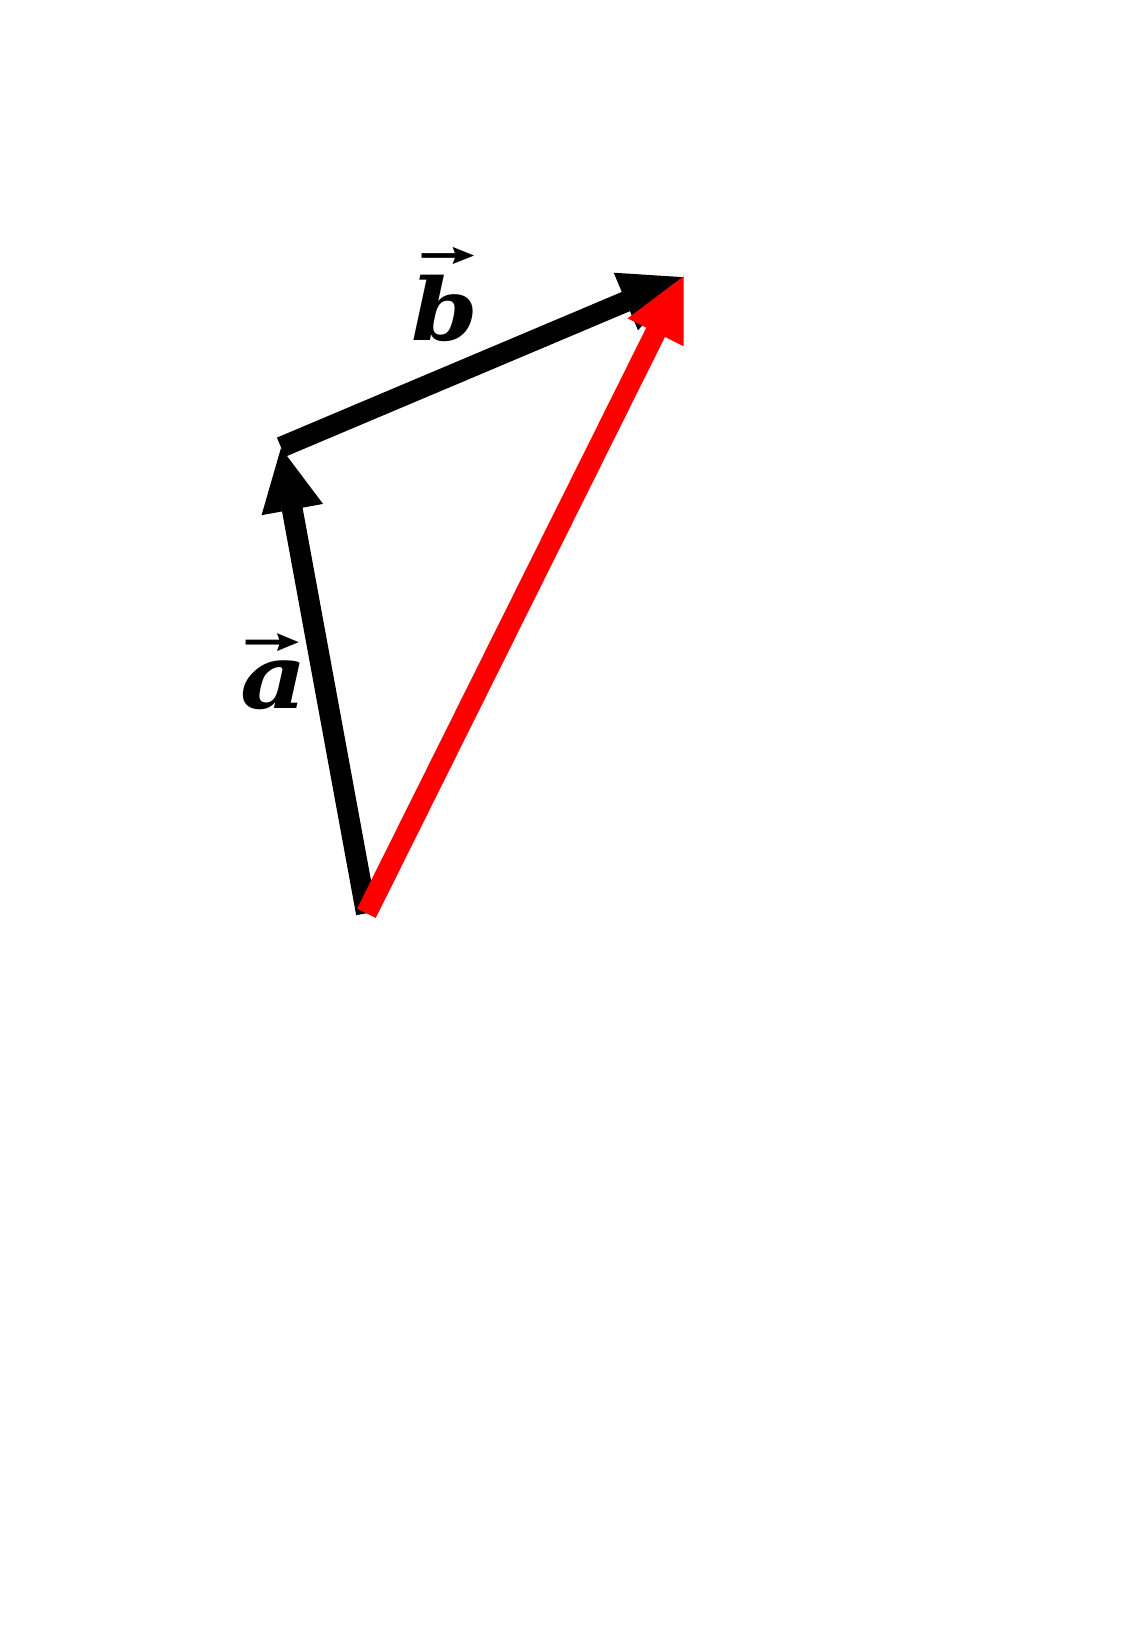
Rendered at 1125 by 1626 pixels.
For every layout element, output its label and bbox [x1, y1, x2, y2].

text_box [366, 276, 684, 914]
text_box [280, 448, 366, 914]
text_box [280, 277, 366, 448]
